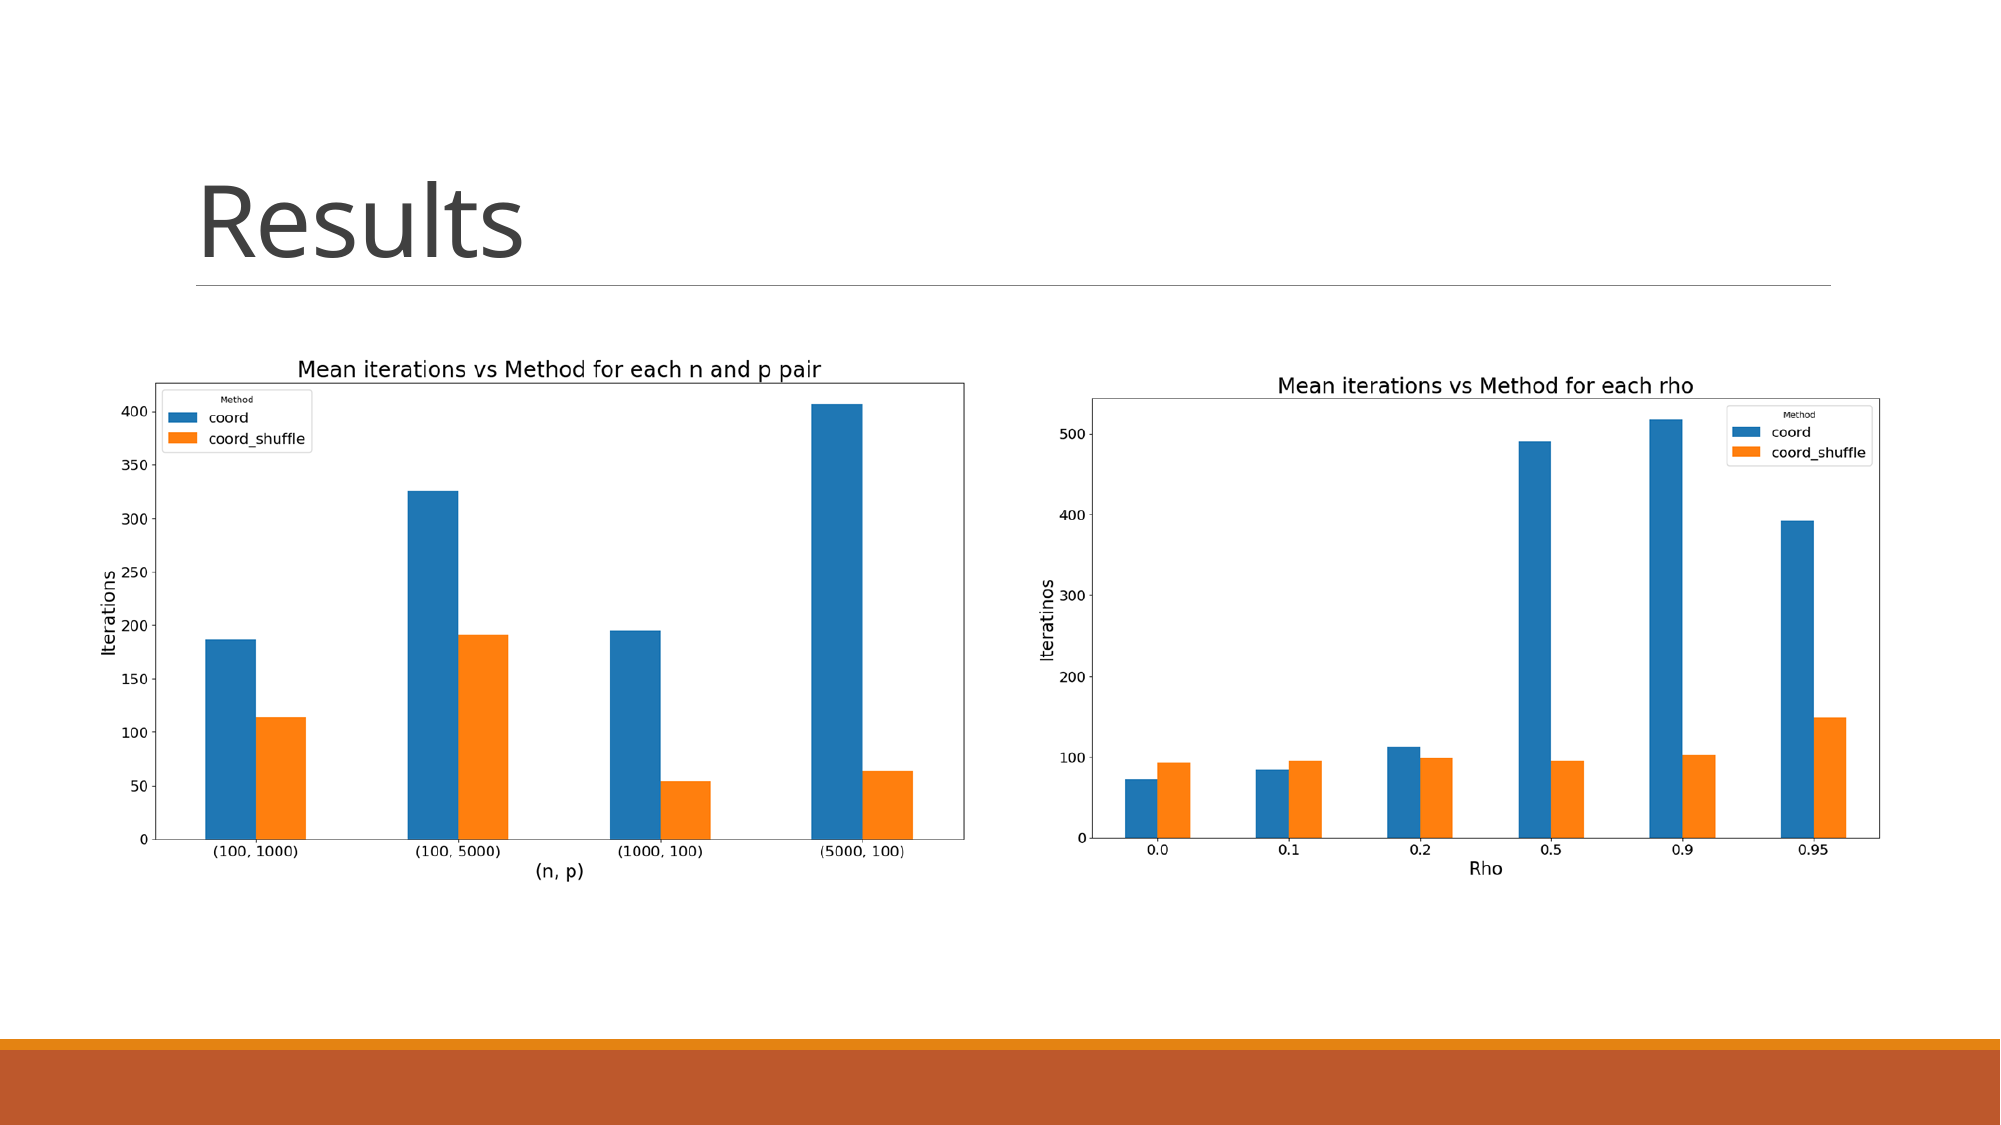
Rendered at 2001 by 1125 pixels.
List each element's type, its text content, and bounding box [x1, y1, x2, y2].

title Results [180, 47, 1830, 285]
picture [1031, 369, 1886, 884]
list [91, 352, 969, 887]
